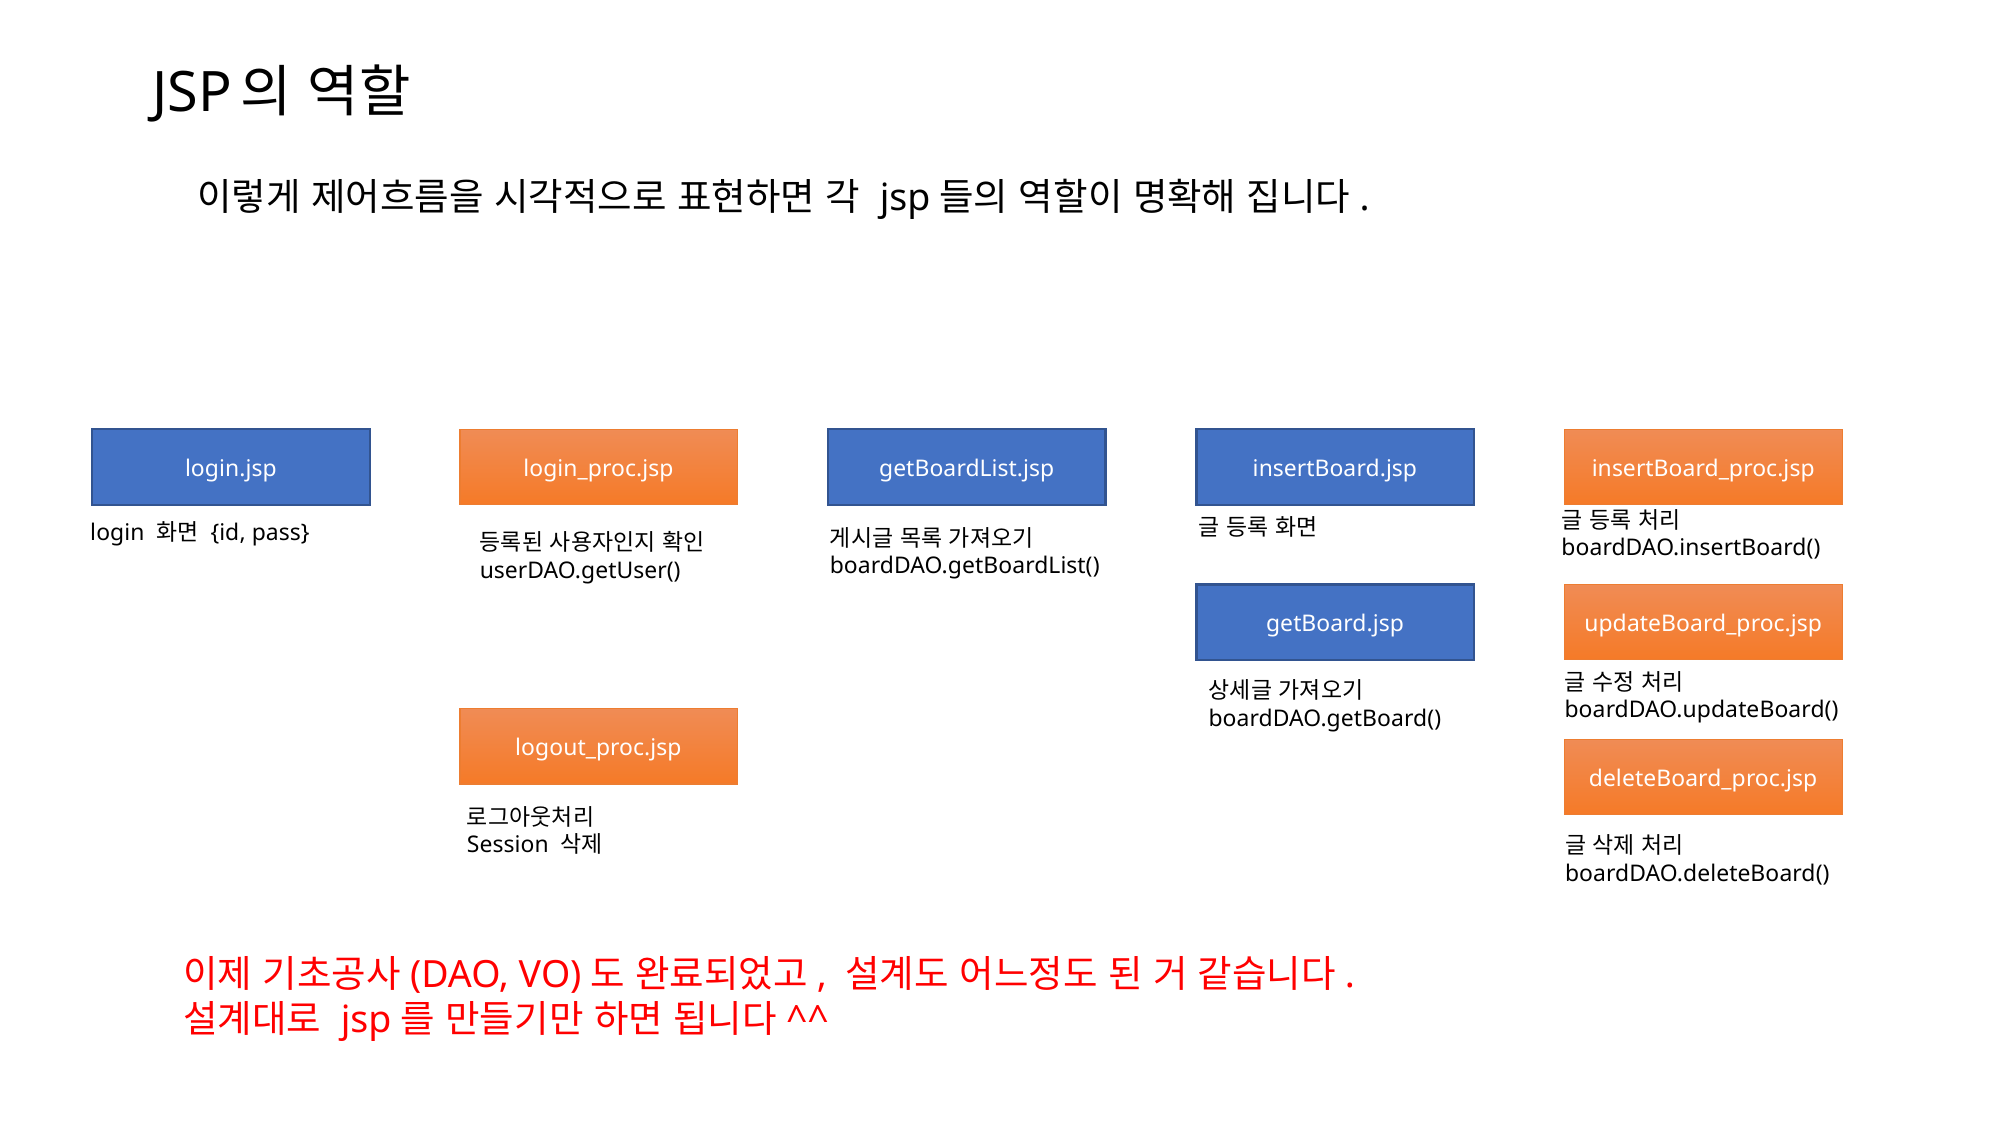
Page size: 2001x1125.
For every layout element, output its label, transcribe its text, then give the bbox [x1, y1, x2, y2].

text_box insertBoard.jsp [1195, 428, 1475, 506]
text_box getBoardList.jsp [827, 428, 1107, 506]
text_box login 화면 {id, pass} [75, 510, 325, 553]
text_box logout_proc.jsp [459, 708, 738, 785]
text_box 글 등록 화면 [1183, 505, 1333, 548]
text_box login.jsp [91, 428, 371, 506]
text_box 이제 기초공사(DAO, VO)도 완료되었고, 설계도 어느정도 된 거 같습니다. 설계대로 jsp를 만들기만 하면 됩니다^^ [168, 942, 1370, 1048]
text_box 상세글 가져오기 boardDAO.getBoard() [1193, 668, 1457, 739]
text_box getBoard.jsp [1195, 583, 1475, 661]
text_box 글 삭제 처리 boardDAO.deleteBoard() [1550, 823, 1845, 894]
text_box 등록된 사용자인지 확인 userDAO.getUser() [465, 520, 721, 591]
text_box 게시글 목록 가져오기 boardDAO.getBoardList() [814, 516, 1115, 586]
text_box deleteBoard_proc.jsp [1564, 739, 1843, 815]
text_box 로그아웃처리 Session 삭제 [452, 794, 618, 865]
text_box updateBoard_proc.jsp [1564, 584, 1843, 659]
text_box 글 수정 처리 boardDAO.updateBoard() [1549, 659, 1854, 730]
text_box 이렇게 제어흐름을 시각적으로 표현하면 각 jsp들의 역할이 명확해 집니다. [182, 165, 1385, 225]
text_box login_proc.jsp [459, 429, 738, 505]
title JSP의 역할 [137, 55, 1863, 131]
text_box insertBoard_proc.jsp [1564, 429, 1843, 505]
text_box 글 등록 처리 boardDAO.insertBoard() [1546, 497, 1836, 568]
